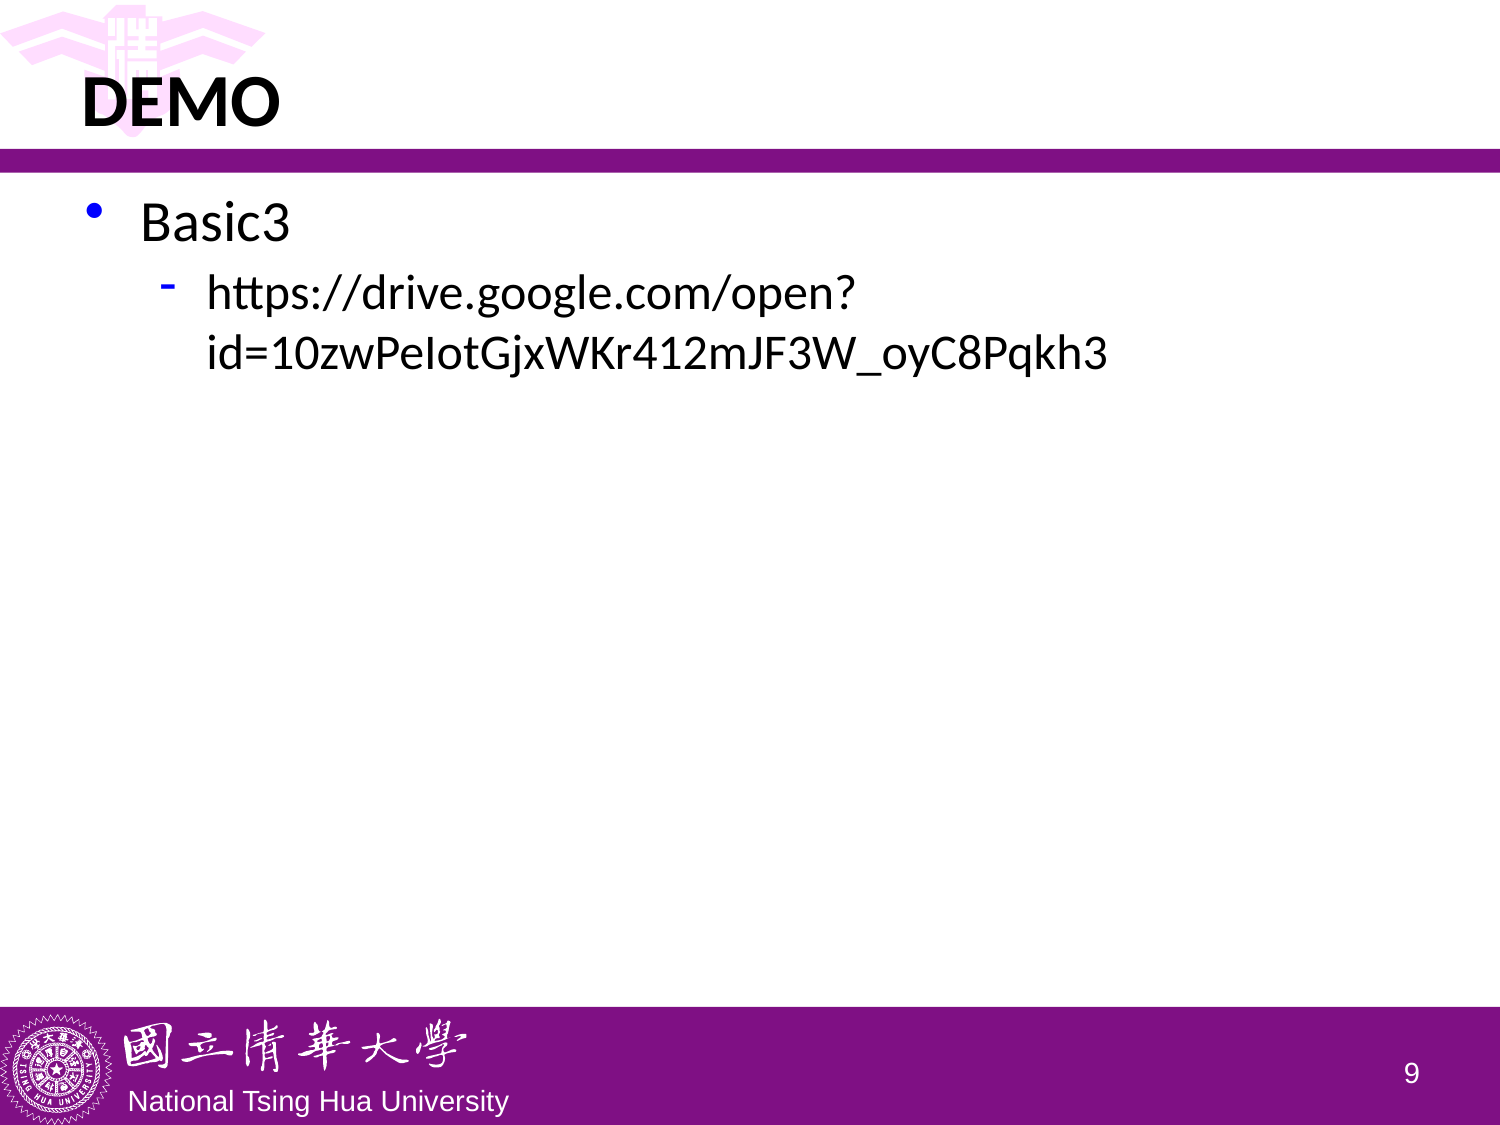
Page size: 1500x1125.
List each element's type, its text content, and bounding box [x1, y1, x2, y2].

slide_number 8 [1122, 1021, 1436, 1097]
text_box Basic3 https://drive.google.com/open?id=10zwPeIotGjxWKr412mJF3W_oyC8Pqkh3 [69, 175, 1459, 1000]
title DEMO [66, 37, 1436, 149]
